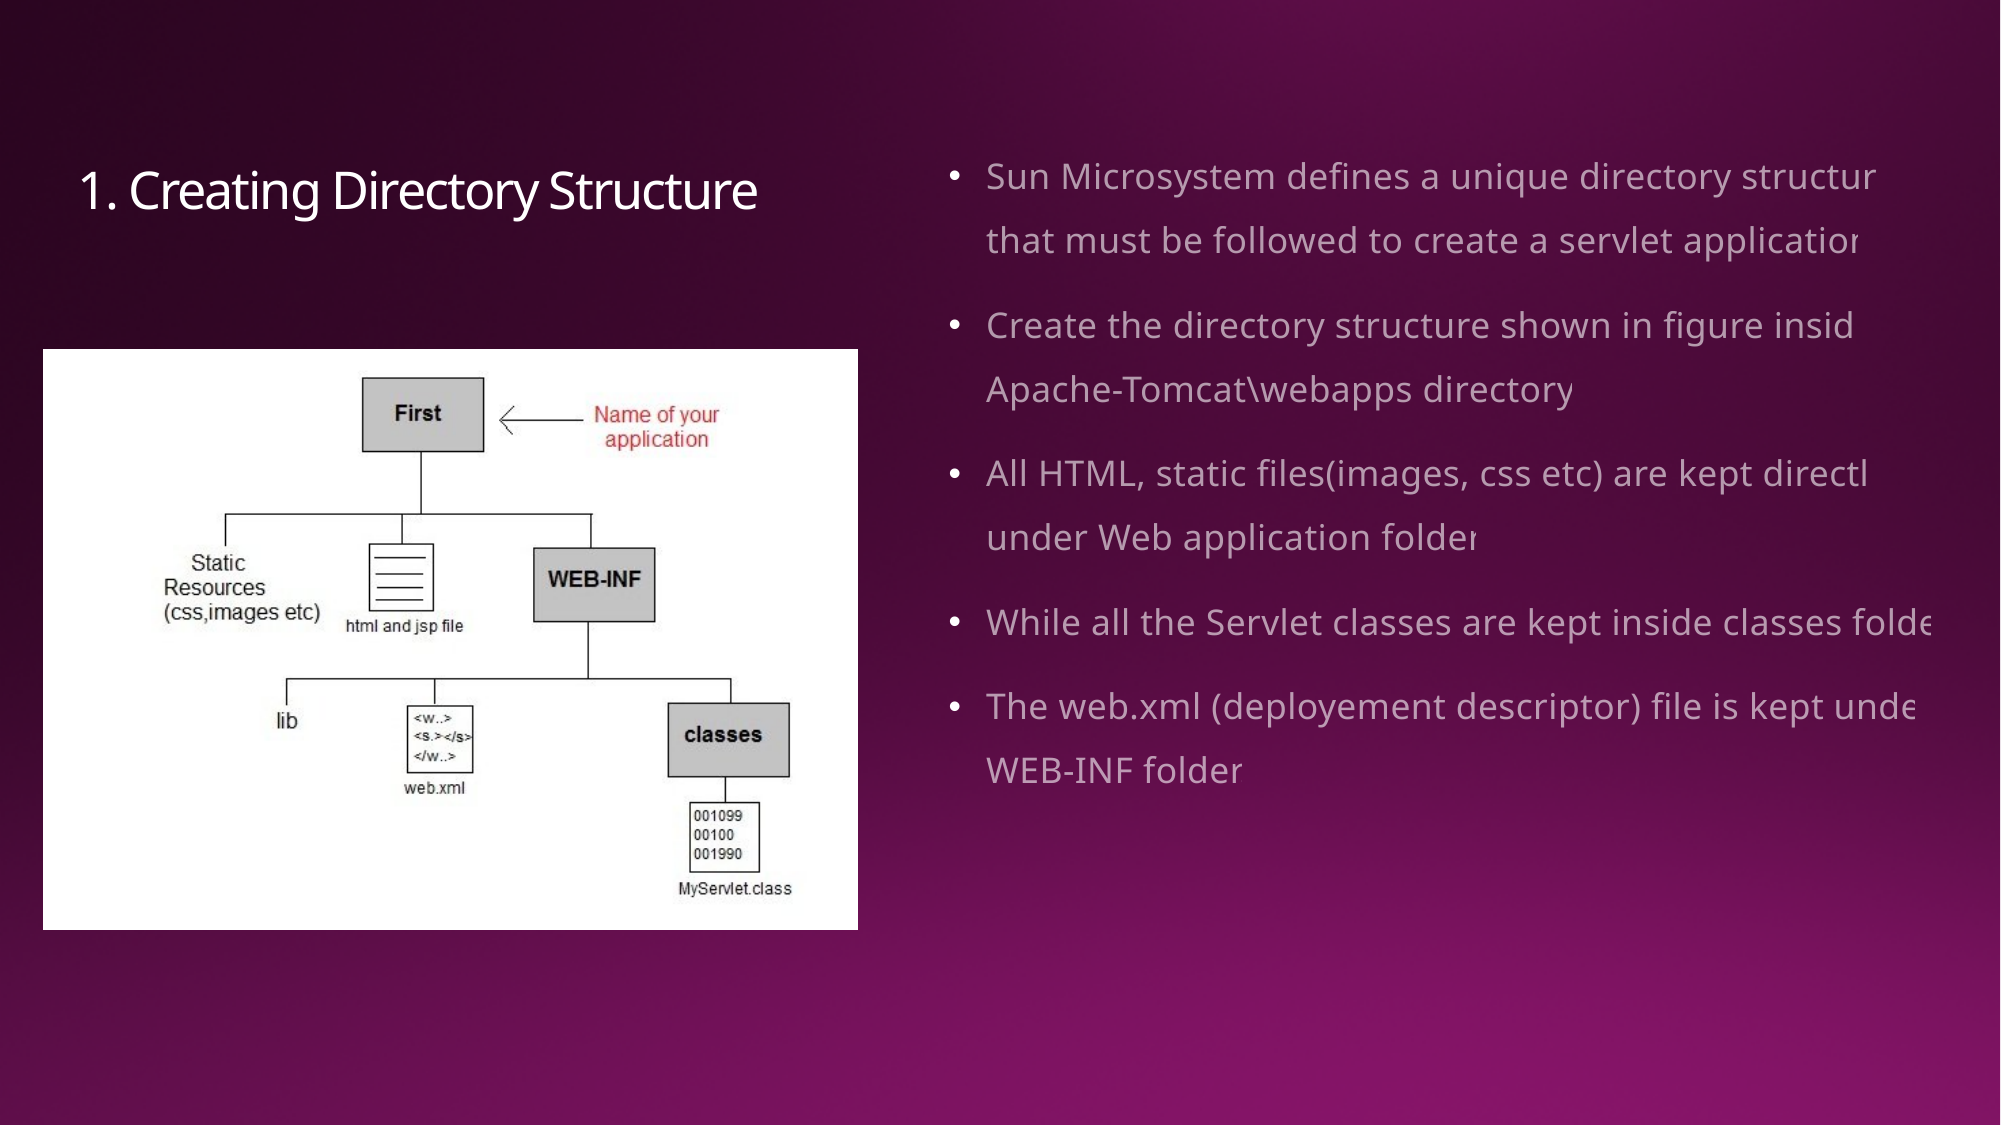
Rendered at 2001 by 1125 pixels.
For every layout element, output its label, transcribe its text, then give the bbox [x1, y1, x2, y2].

list Sun Microsystem defines a unique directory structure that must be followed to create a servlet application. Create the directory structure shown in figure inside Apache-Tomcat\webapps directory. All HTML, static files(images, css etc) are kept directly under Web application folder. While all the Servlet classes are kept inside classes folder. The web.xml (deployement descriptor) file is kept under WEB-INF folder. [933, 125, 1977, 1043]
picture [0, 0, 2001, 1125]
title 1. Creating Directory Structure [62, 75, 825, 271]
